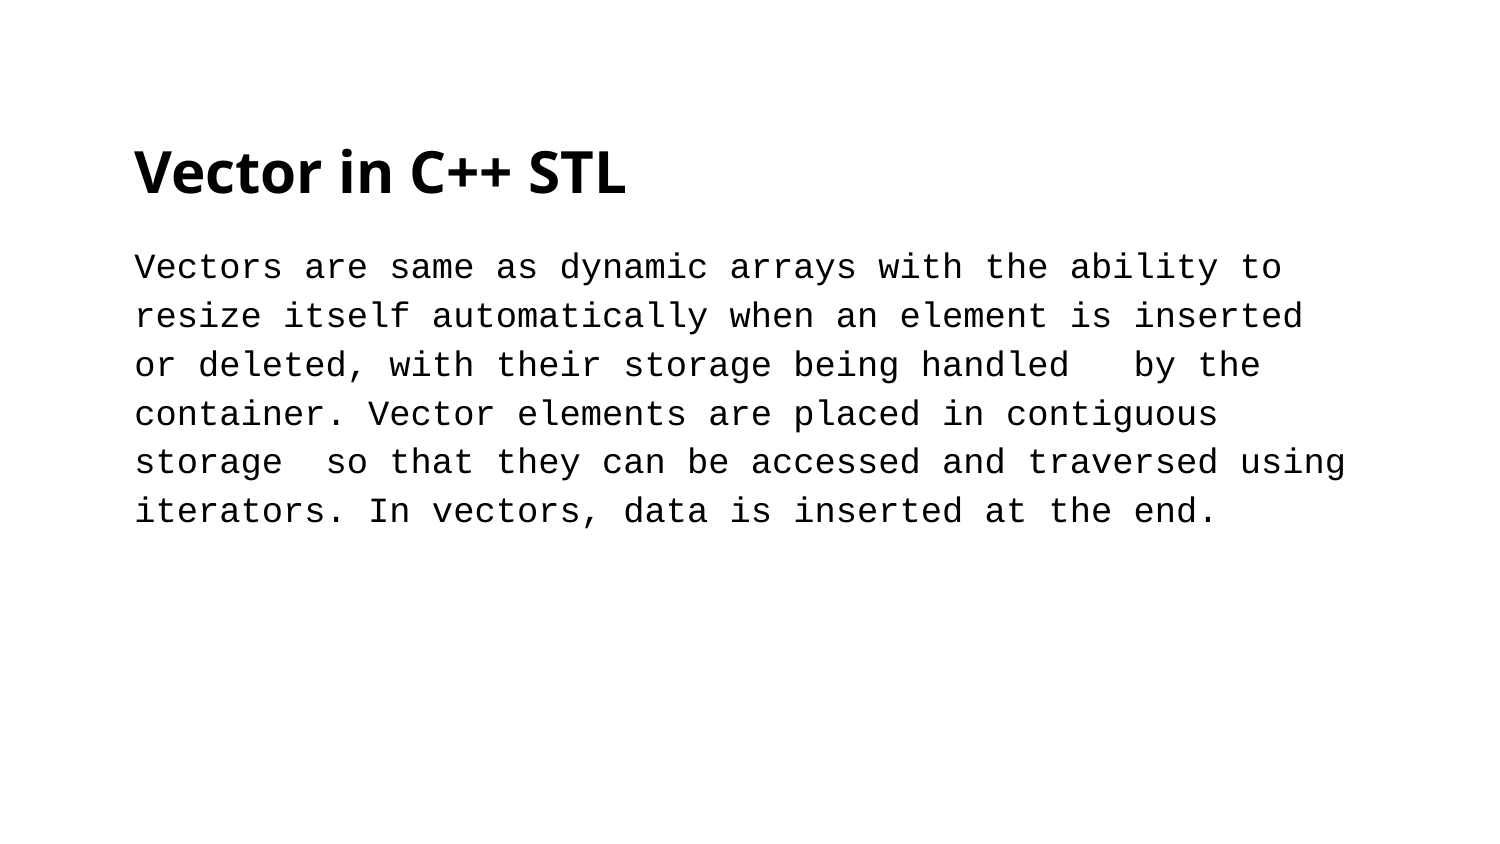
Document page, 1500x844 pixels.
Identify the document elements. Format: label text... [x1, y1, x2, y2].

list Vectors are same as dynamic arrays with the ability to resize itself automatically when an element is inserted or deleted, with their storage being handled by the container. Vector elements are placed in contiguous storage so that they can be accessed and traversed using iterators. In vectors, data is inserted at the end. [119, 221, 1381, 593]
title Vector in C++ STL [119, 106, 1381, 195]
